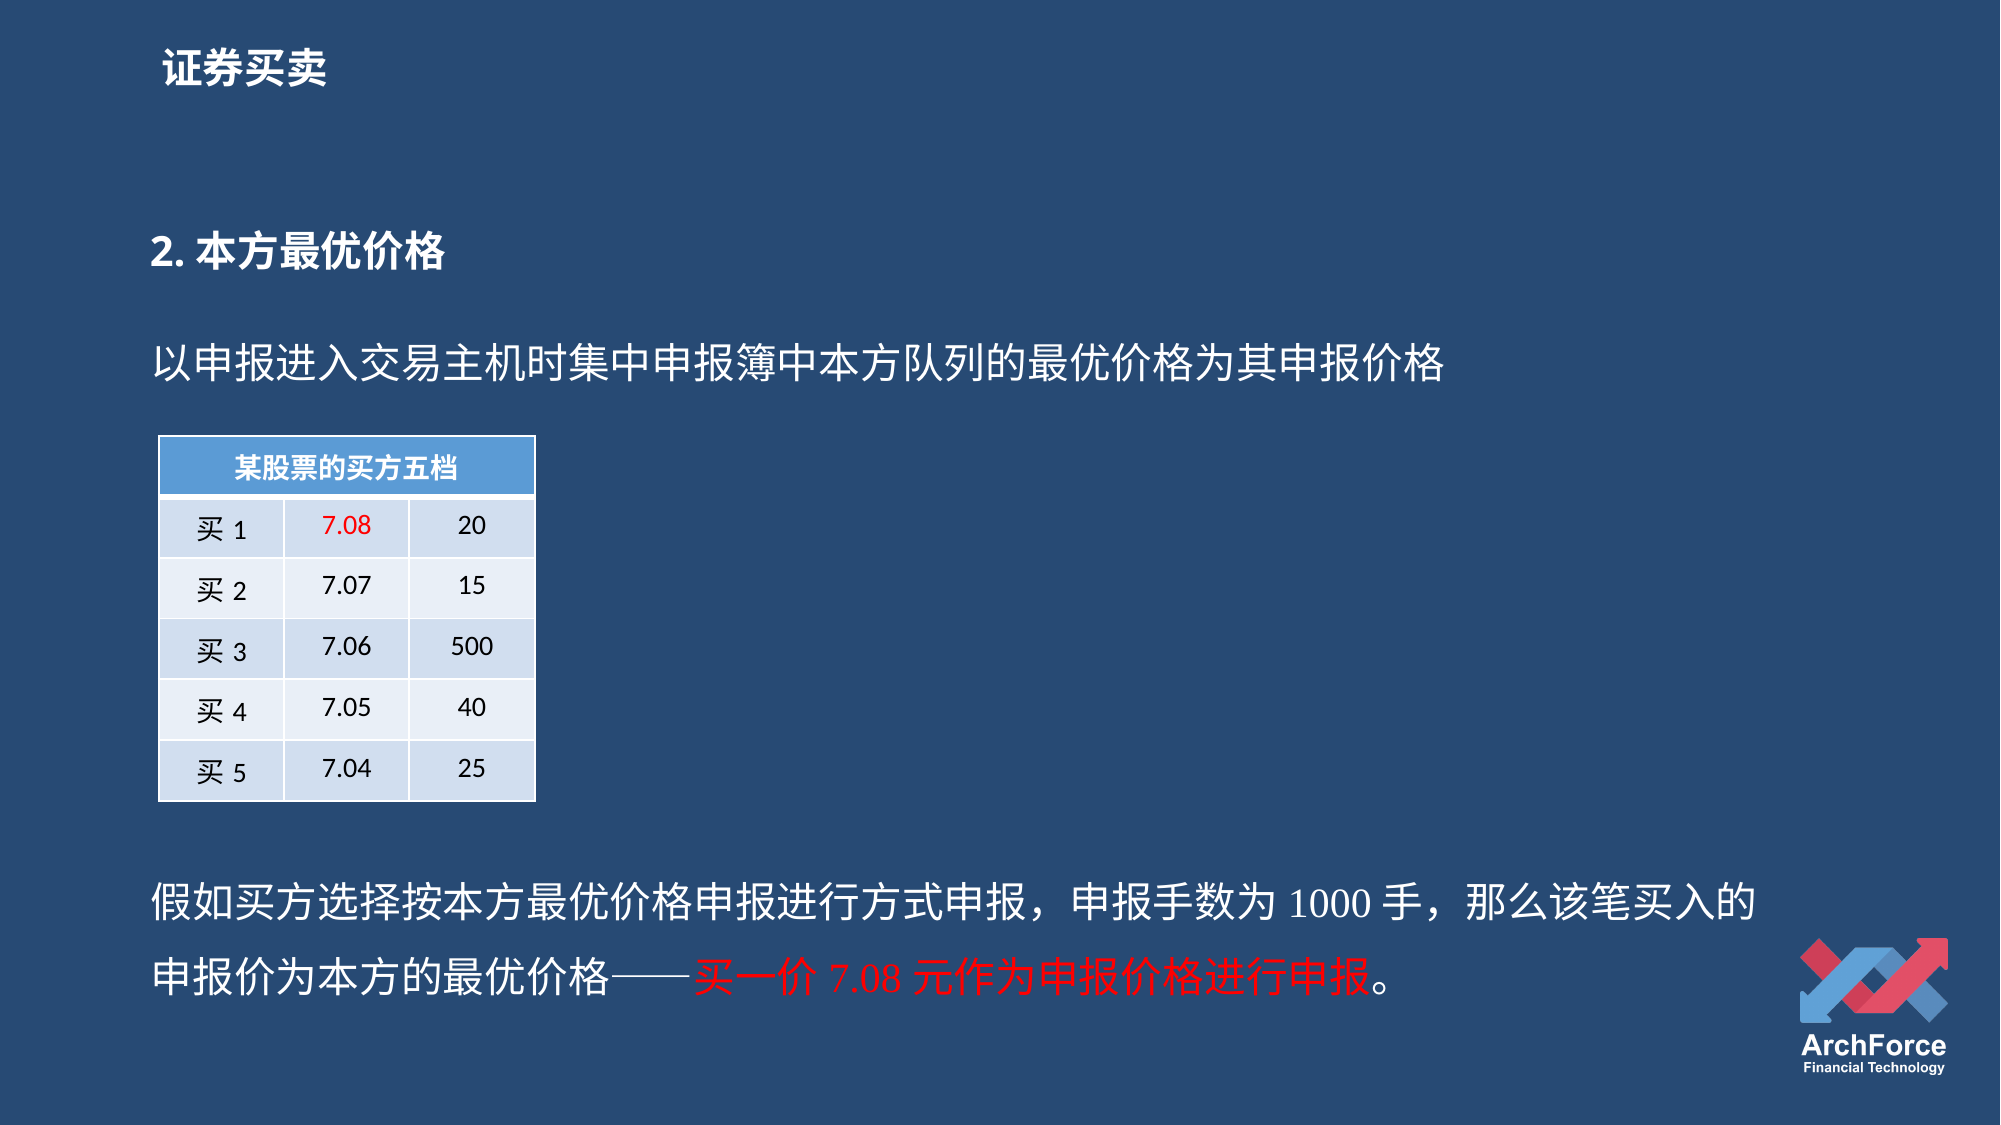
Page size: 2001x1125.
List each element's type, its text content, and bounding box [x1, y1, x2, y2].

table_cell 7.08 [285, 500, 408, 557]
table_cell 7.05 [285, 680, 408, 739]
table_cell 买5 [160, 741, 283, 800]
text_box 证券买卖 [12, 34, 478, 100]
table_cell 买3 [160, 619, 283, 678]
table_cell 15 [410, 559, 534, 618]
text_box 假如买方选择按本方最优价格申报进行方式申报，申报手数为1000手，那么该笔买入的申报价为本方的最优价格——买一价7.08元作为申报价格进行申报。 [135, 843, 1803, 1009]
text_box 以申报进入交易主机时集中申报簿中本方队列的最优价格为其申报价格 [135, 304, 1803, 395]
table_cell 7.07 [285, 559, 408, 618]
table_cell 7.06 [285, 619, 408, 678]
table_cell 25 [410, 741, 534, 800]
table_cell 500 [410, 619, 534, 678]
table_cell 买2 [160, 559, 283, 618]
table_header 某股票的买方五档 [160, 437, 534, 494]
picture [1800, 938, 1948, 1075]
table_cell 40 [410, 680, 534, 739]
table_cell 20 [410, 500, 534, 557]
table_cell 买4 [160, 680, 283, 739]
text_box 2.本方最优价格 [125, 217, 471, 283]
table_cell 7.04 [285, 741, 408, 800]
table_cell 买1 [160, 500, 283, 557]
